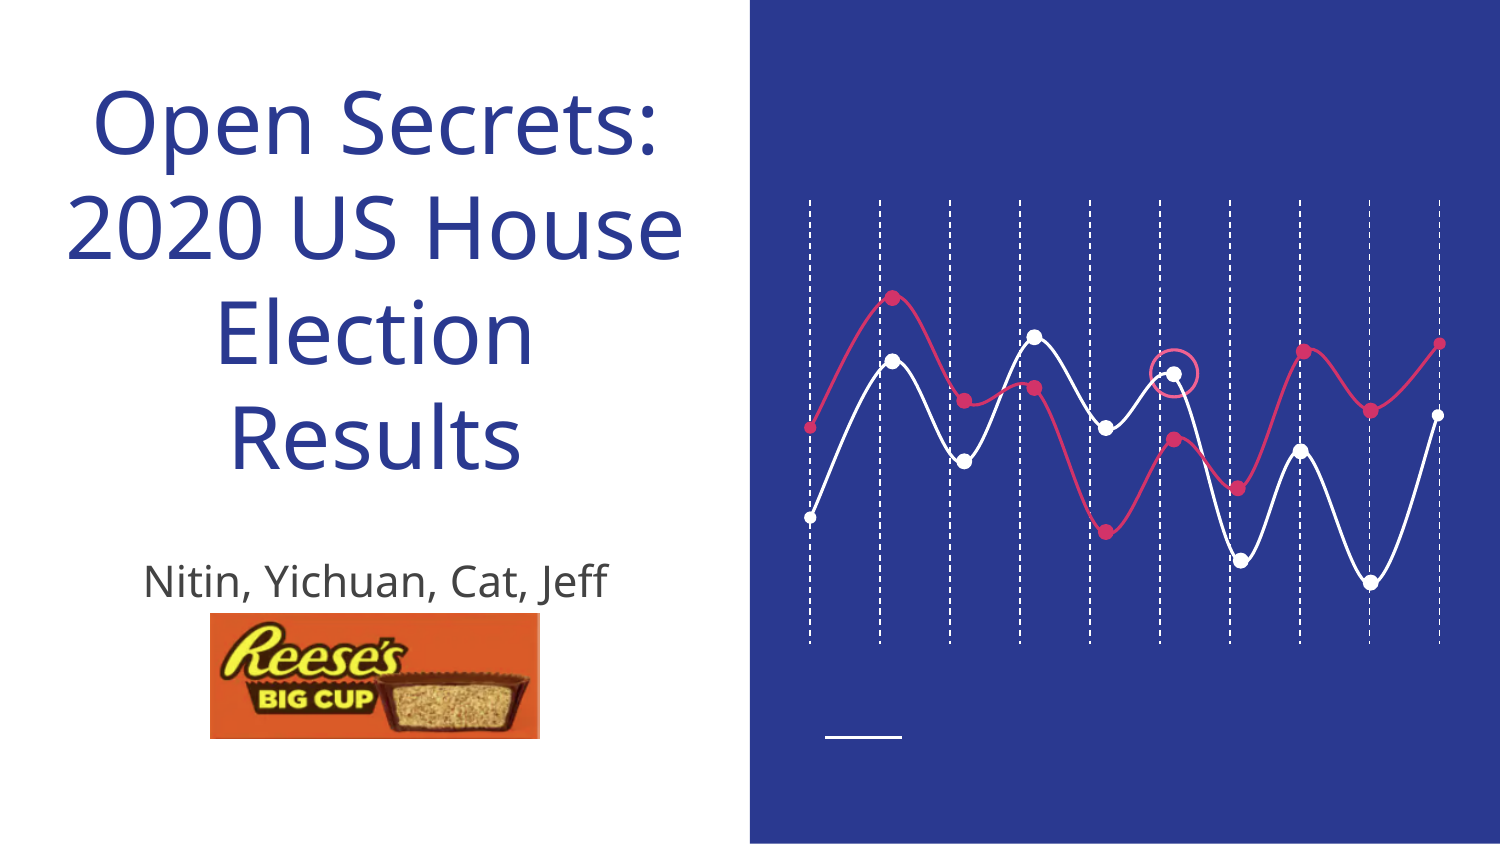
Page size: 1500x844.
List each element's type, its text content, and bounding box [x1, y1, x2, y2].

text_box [809, 291, 1440, 539]
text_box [810, 545, 1439, 590]
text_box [809, 199, 1440, 291]
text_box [809, 595, 1440, 644]
subtitle Nitin, Yichuan, Cat, Jeff [43, 538, 708, 747]
picture [210, 613, 541, 740]
title Open Secrets: 2020 US House Election Results [43, 188, 708, 503]
